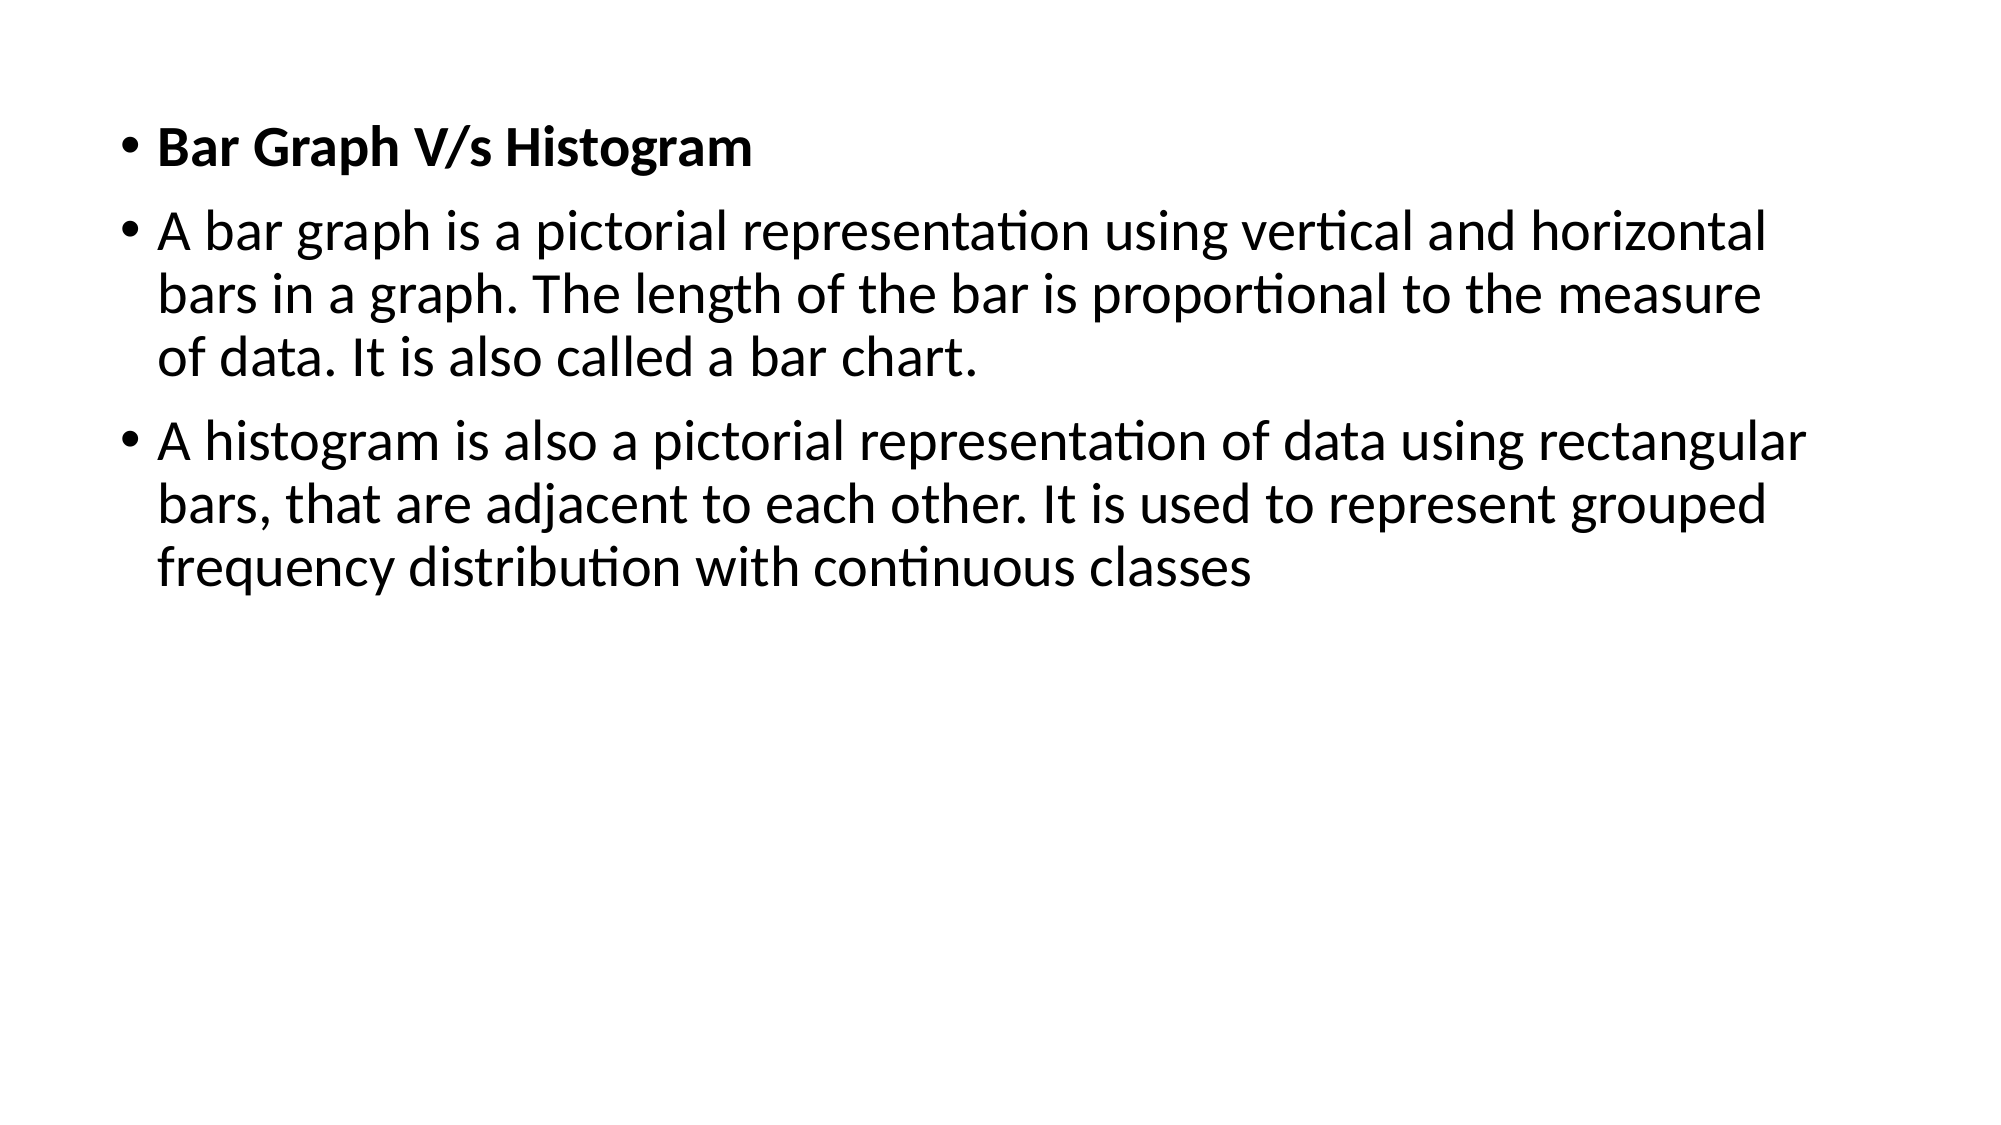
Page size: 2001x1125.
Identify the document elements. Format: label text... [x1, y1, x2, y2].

list Bar Graph V/s Histogram A bar graph is a pictorial representation using vertical and horizontal bars in a graph. The length of the bar is proportional to the measure of data. It is also called a bar chart. A histogram is also a pictorial representation of data using rectangular bars, that are adjacent to each other. It is used to represent grouped frequency distribution with continuous classes [105, 109, 1831, 823]
